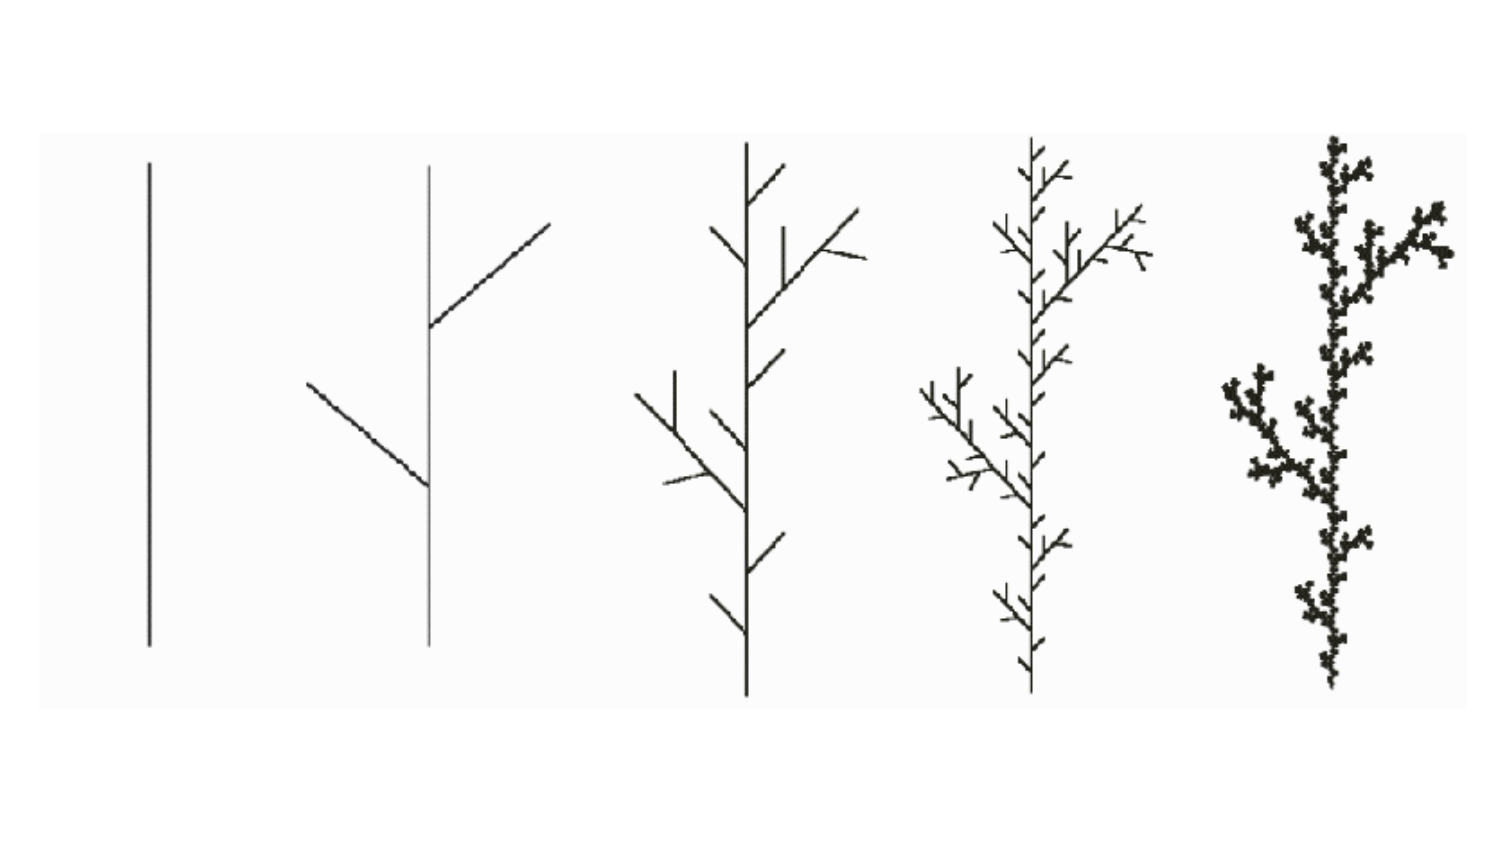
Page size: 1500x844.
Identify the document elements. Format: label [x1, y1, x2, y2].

picture [39, 133, 1466, 709]
